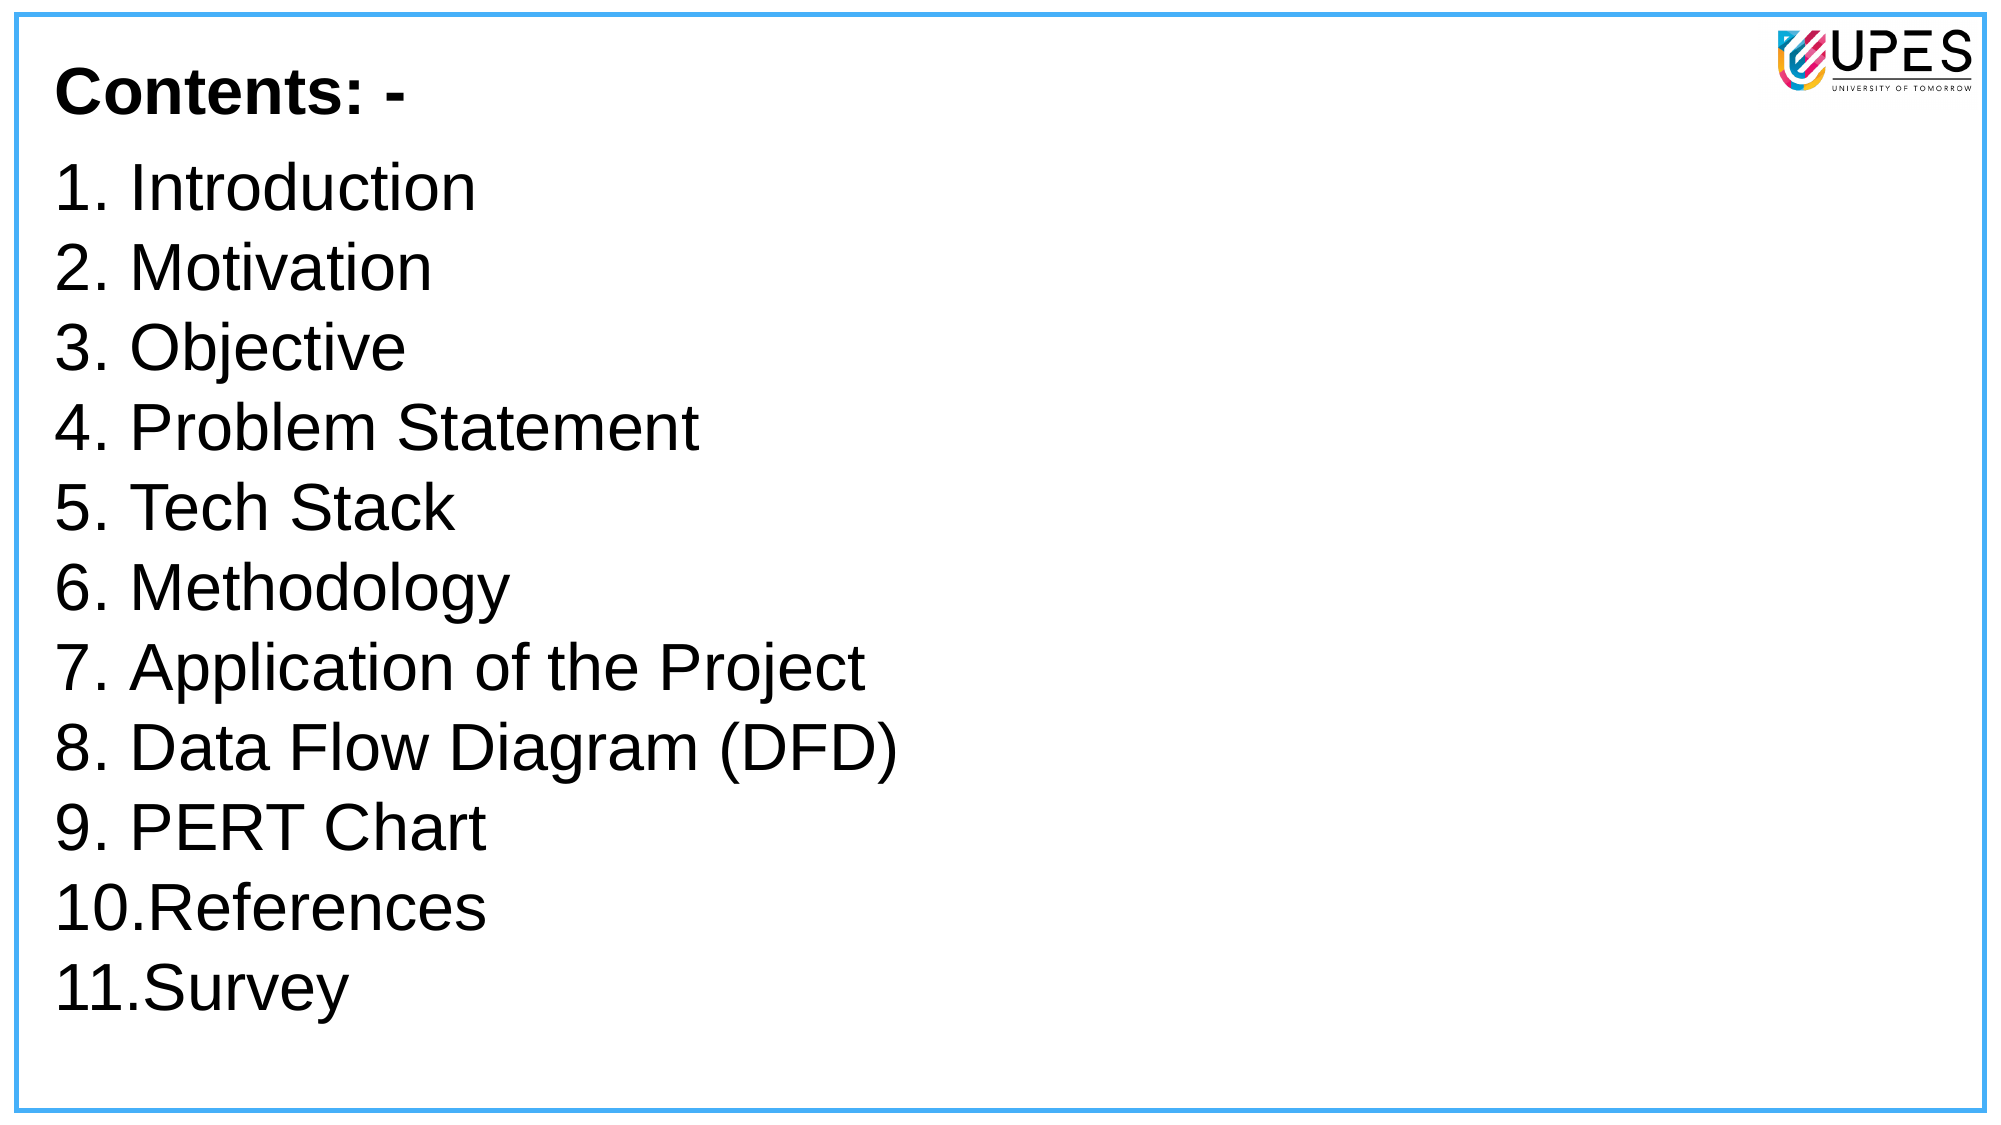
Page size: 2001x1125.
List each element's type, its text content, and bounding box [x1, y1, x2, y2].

text_box Contents: - [40, 40, 1276, 136]
picture [1758, 20, 1978, 110]
text_box Introduction Motivation Objective Problem Statement Tech Stack Methodology Application of the Project Data Flow Diagram (DFD) PERT Chart References Survey [40, 136, 1939, 1076]
